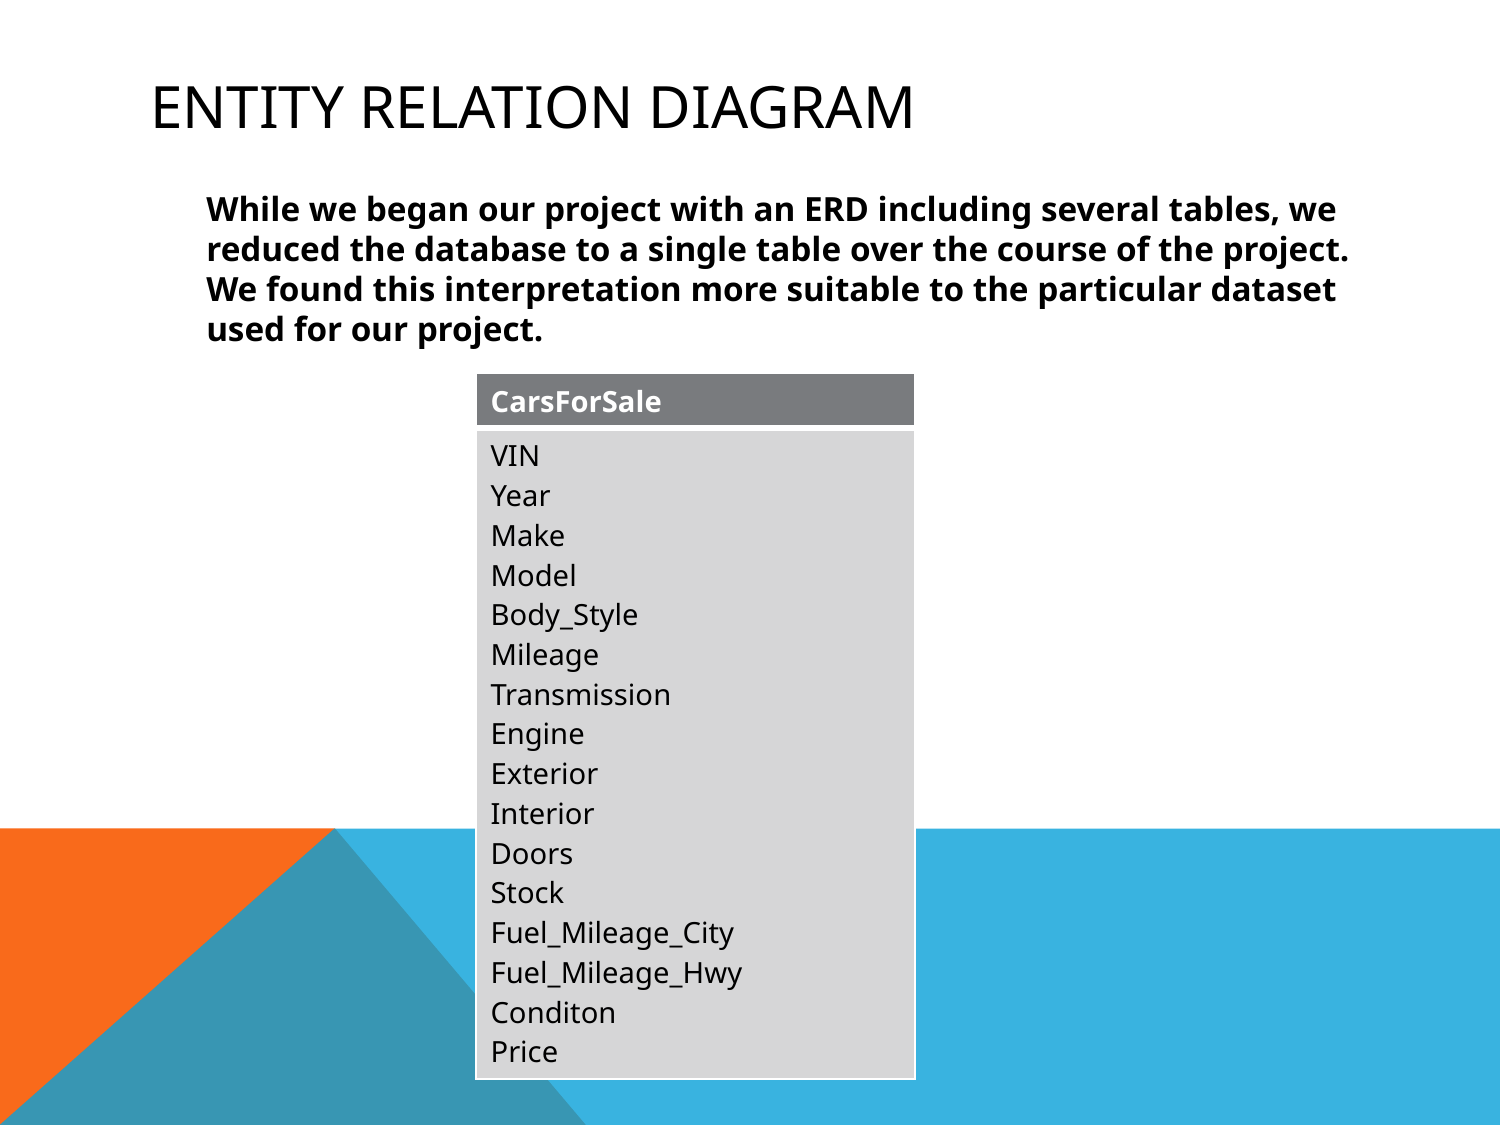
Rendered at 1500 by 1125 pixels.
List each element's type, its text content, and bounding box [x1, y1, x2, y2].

list While we began our project with an ERD including several tables, we reduced the database to a single table over the course of the project. We found this interpretation more suitable to the particular dataset used for our project. [135, 180, 1369, 322]
table_header CarsForSale [477, 374, 914, 425]
title Entity relation diagram [135, 60, 1369, 150]
table_cell VIN Year Make Model Body_Style Mileage Transmission Engine Exterior Interior Doors Stock Fuel_Mileage_City Fuel_Mileage_Hwy Conditon Price [477, 431, 914, 1078]
